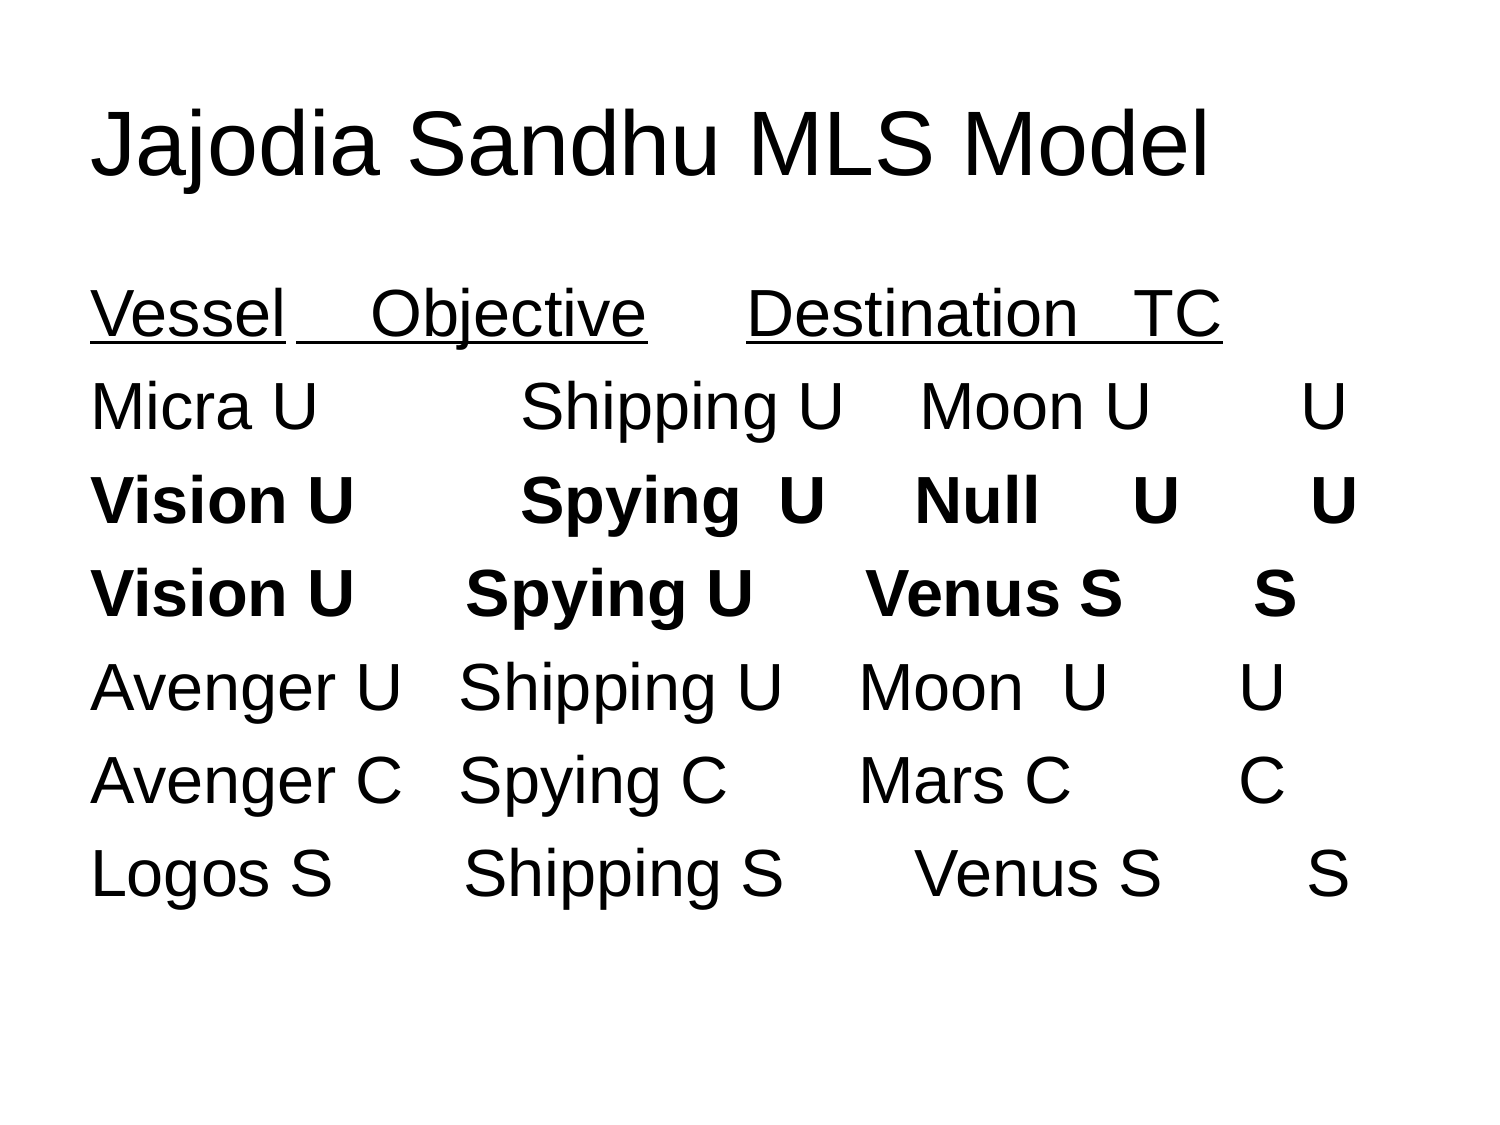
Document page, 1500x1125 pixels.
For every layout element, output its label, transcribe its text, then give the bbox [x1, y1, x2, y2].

list Vessel Objective Destination TC Micra U Shipping U Moon U U Vision U Spying U Null U U Vision U Spying U Venus S S Avenger U Shipping U Moon U U Avenger C Spying C Mars C C Logos S Shipping S Venus S S [75, 262, 1425, 1005]
title Jajodia Sandhu MLS Model [75, 45, 1425, 233]
